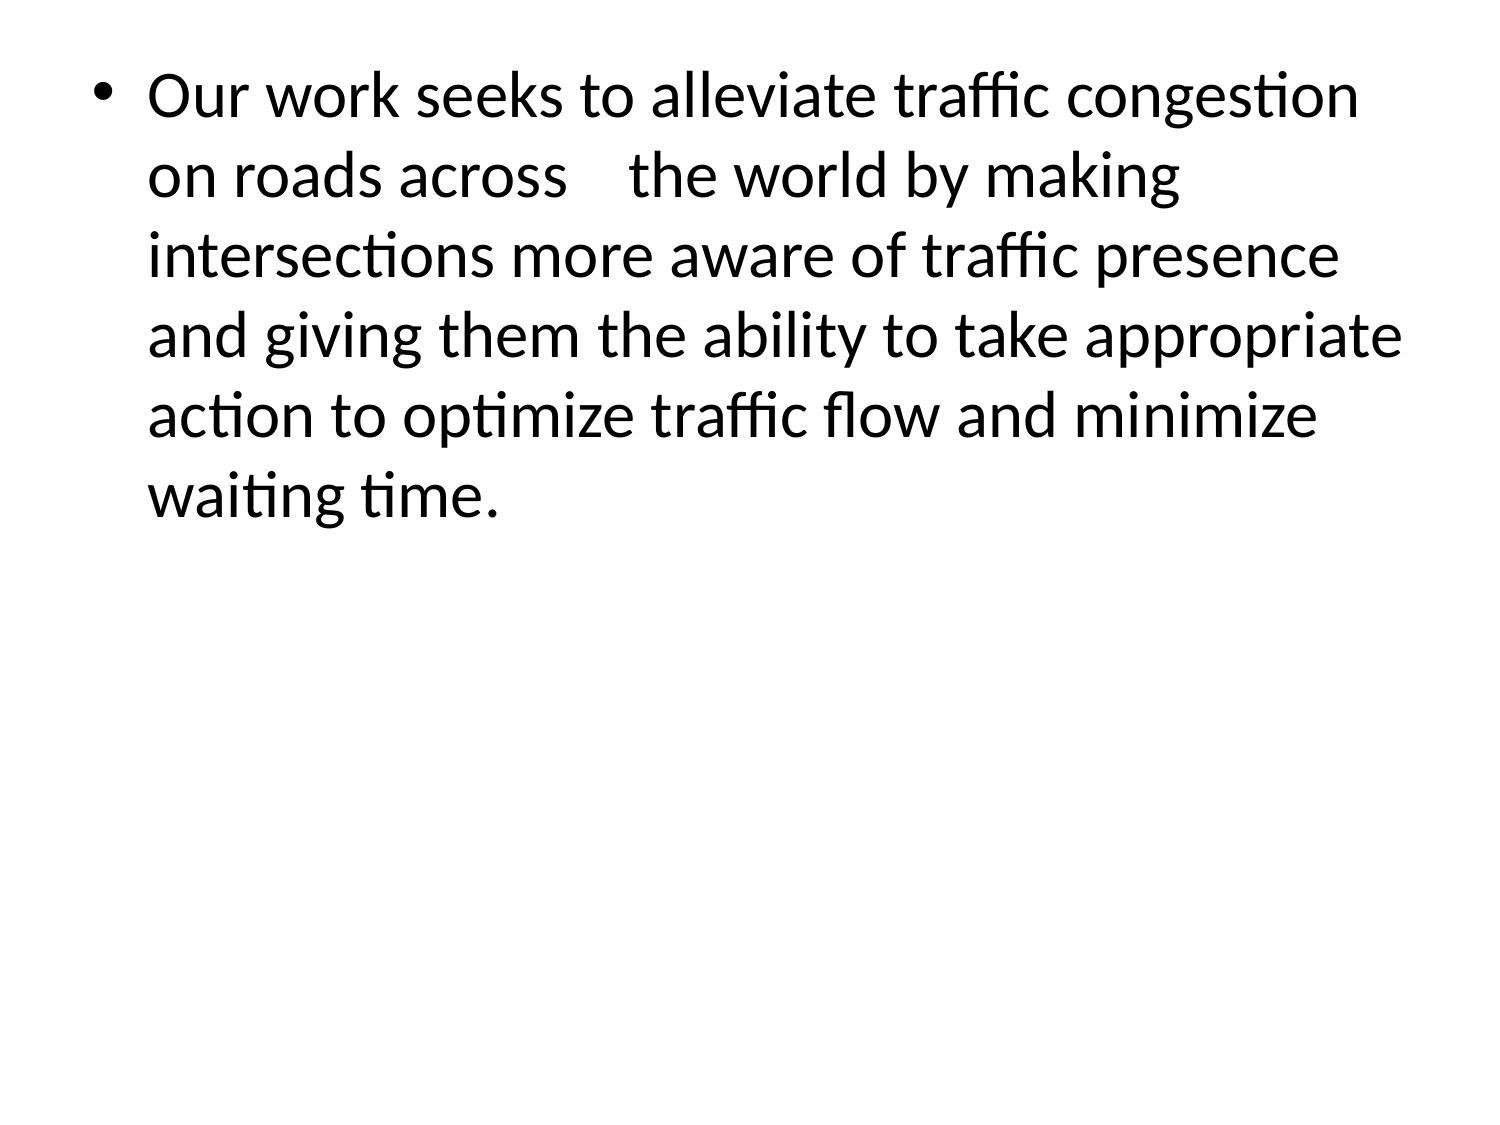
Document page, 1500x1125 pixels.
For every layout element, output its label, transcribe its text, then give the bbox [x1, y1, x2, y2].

list Our work seeks to alleviate traffic congestion on roads across the world by making intersections more aware of traffic presence and giving them the ability to take appropriate action to optimize traffic flow and minimize waiting time. [76, 42, 1427, 563]
